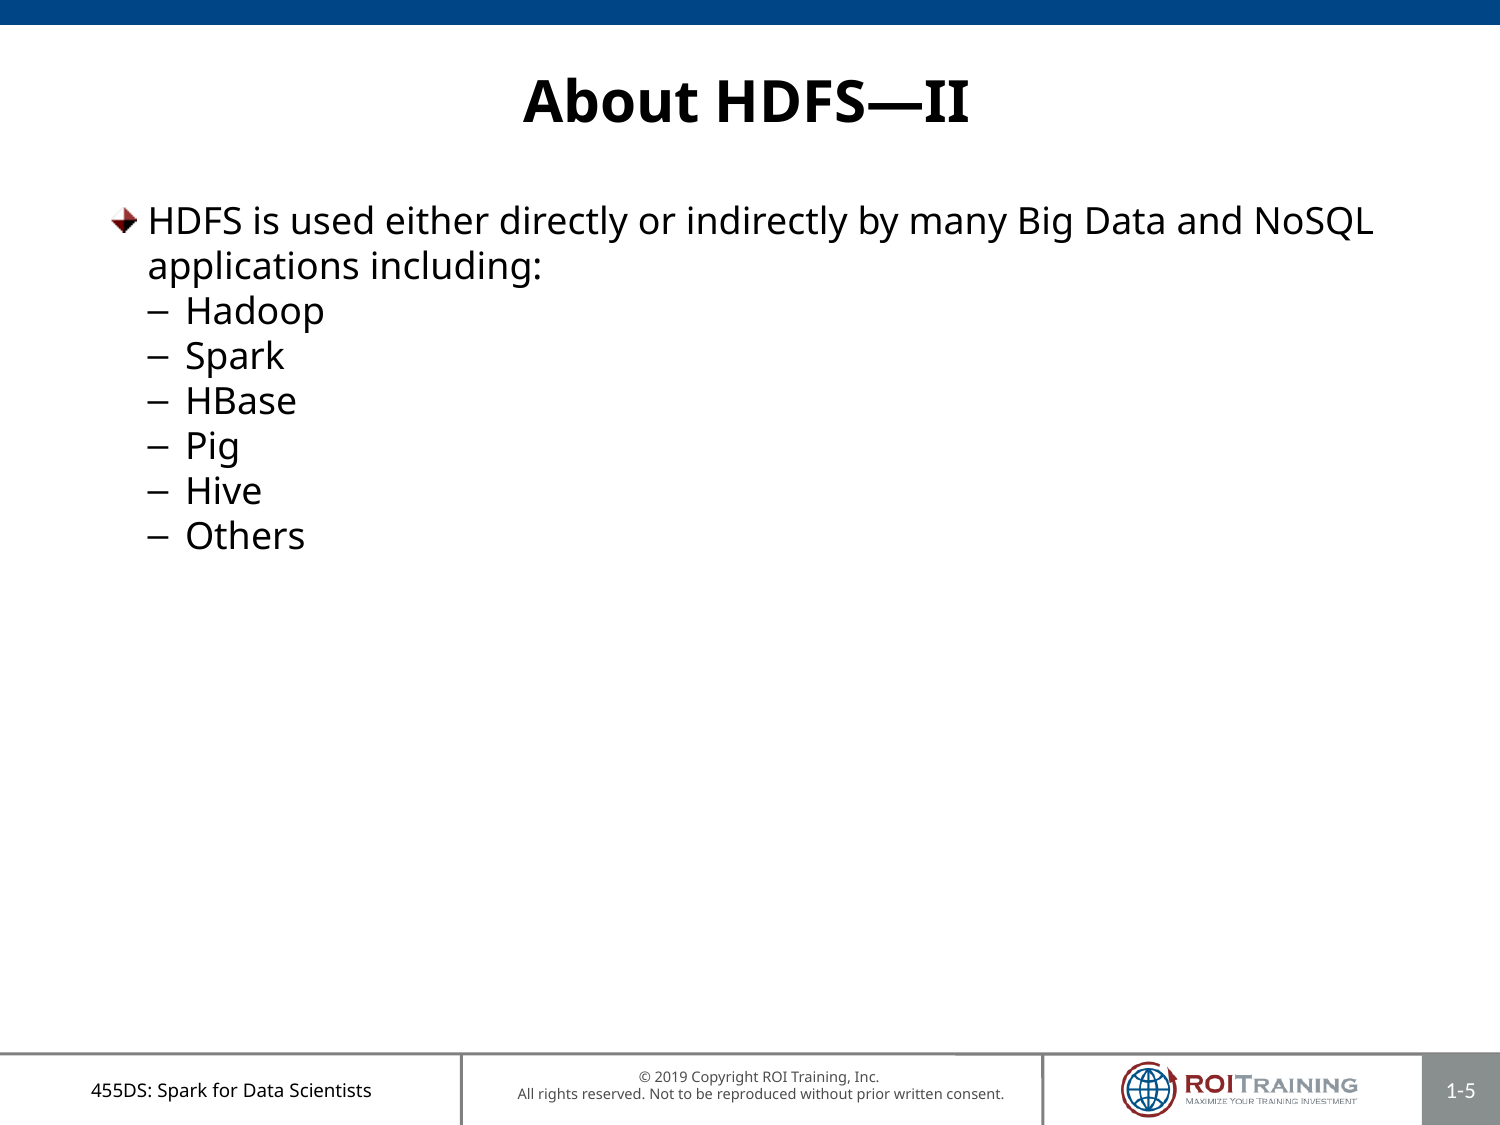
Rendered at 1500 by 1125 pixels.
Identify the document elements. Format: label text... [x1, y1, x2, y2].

list HDFS is used either directly or indirectly by many Big Data and NoSQL applications including: Hadoop Spark HBase Pig Hive Others [95, 189, 1411, 1022]
title About HDFS—II [172, 47, 1322, 151]
picture [1113, 1060, 1362, 1118]
picture [110, 206, 137, 233]
